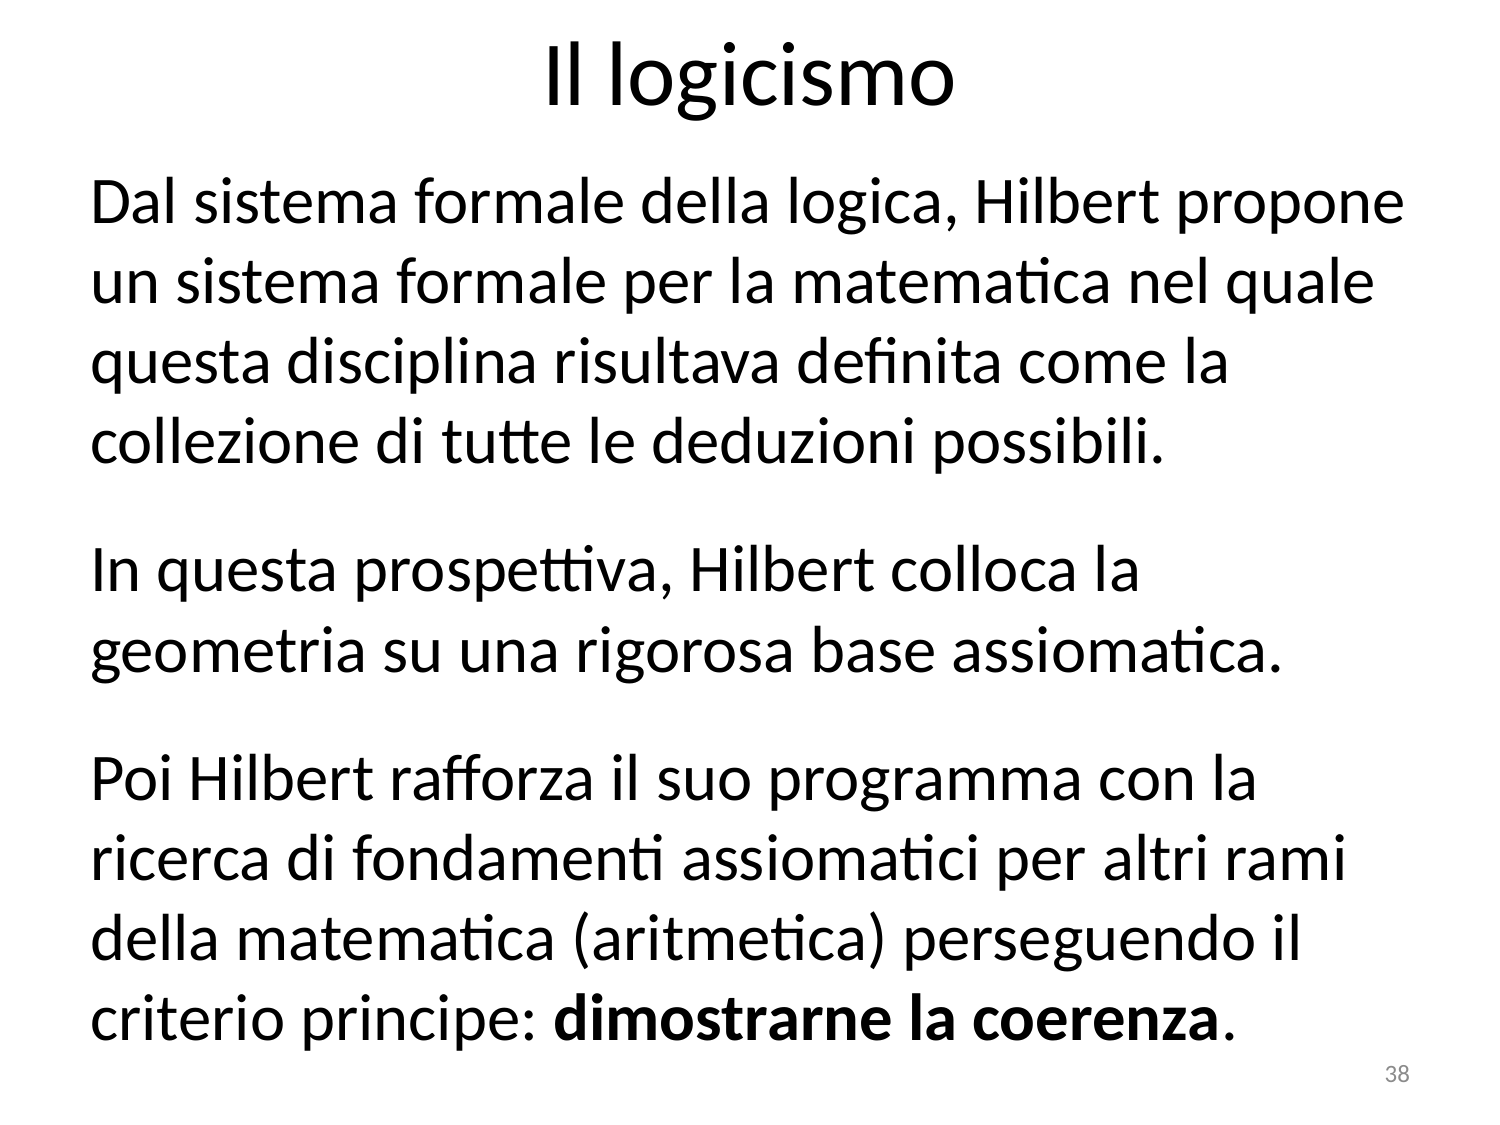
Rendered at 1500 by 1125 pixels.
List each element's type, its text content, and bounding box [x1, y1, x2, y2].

list Dal sistema formale della logica, Hilbert propone un sistema formale per la matematica nel quale questa disciplina risultava definita come la collezione di tutte le deduzioni possibili. In questa prospettiva, Hilbert colloca la geometria su una rigorosa base assiomatica. Poi Hilbert rafforza il suo programma con la ricerca di fondamenti assiomatici per altri rami della matematica (aritmetica) perseguendo il criterio principe: dimostrarne la coerenza. [75, 149, 1425, 1125]
title Il logicismo [75, 0, 1425, 138]
slide_number 38 [1074, 1042, 1425, 1103]
